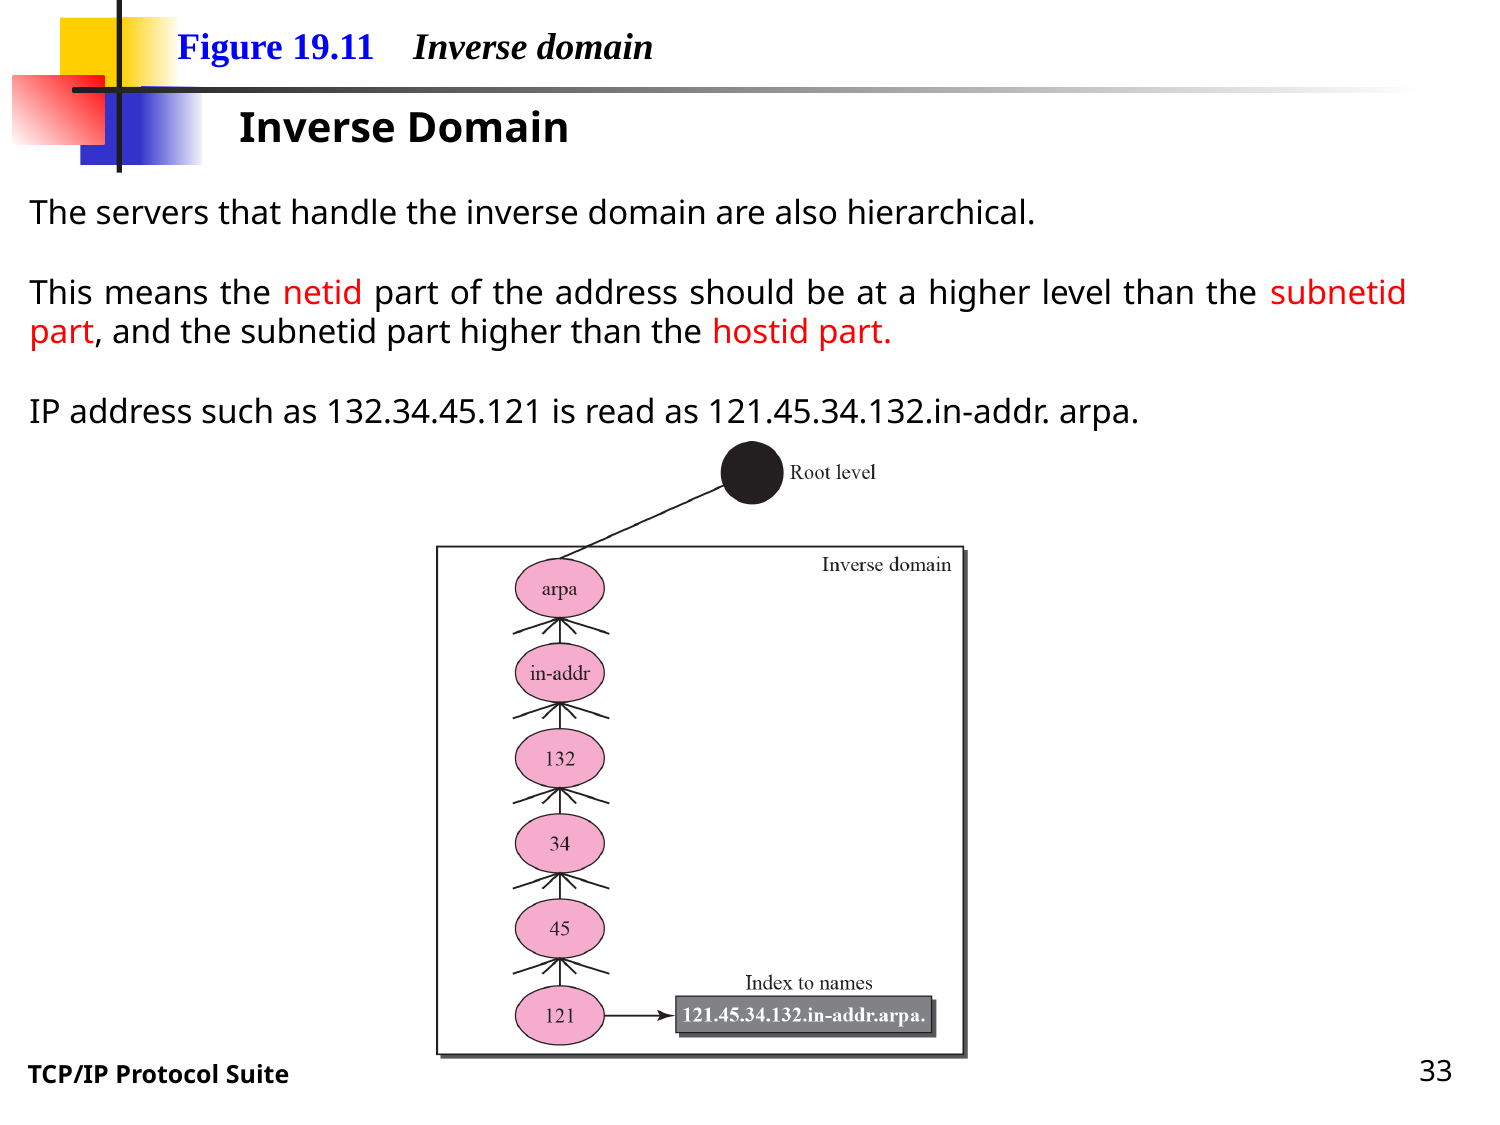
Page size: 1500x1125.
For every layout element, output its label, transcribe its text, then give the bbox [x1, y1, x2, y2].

text_box [122, 93, 141, 165]
text_box [60, 17, 116, 86]
picture [435, 441, 968, 1059]
text_box [12, 75, 105, 145]
text_box [122, 17, 177, 86]
text_box [72, 87, 1423, 93]
text_box [80, 93, 116, 165]
slide_number 33 [1155, 1024, 1468, 1100]
text_box Inverse Domain [224, 93, 596, 159]
text_box The servers that handle the inverse domain are also hierarchical. This means the netid part of the address should be at a higher level than the subnetid part, and the subnetid part higher than the hostid part. IP address such as 132.34.45.121 is read as 121.45.34.132.in-addr. arpa. [14, 183, 1423, 438]
text_box [116, 93, 122, 173]
text_box [141, 93, 202, 165]
footer TCP/IP Protocol Suite [12, 1025, 488, 1100]
text_box [116, 0, 122, 87]
text_box Figure 19.11 Inverse domain [162, 14, 1100, 75]
